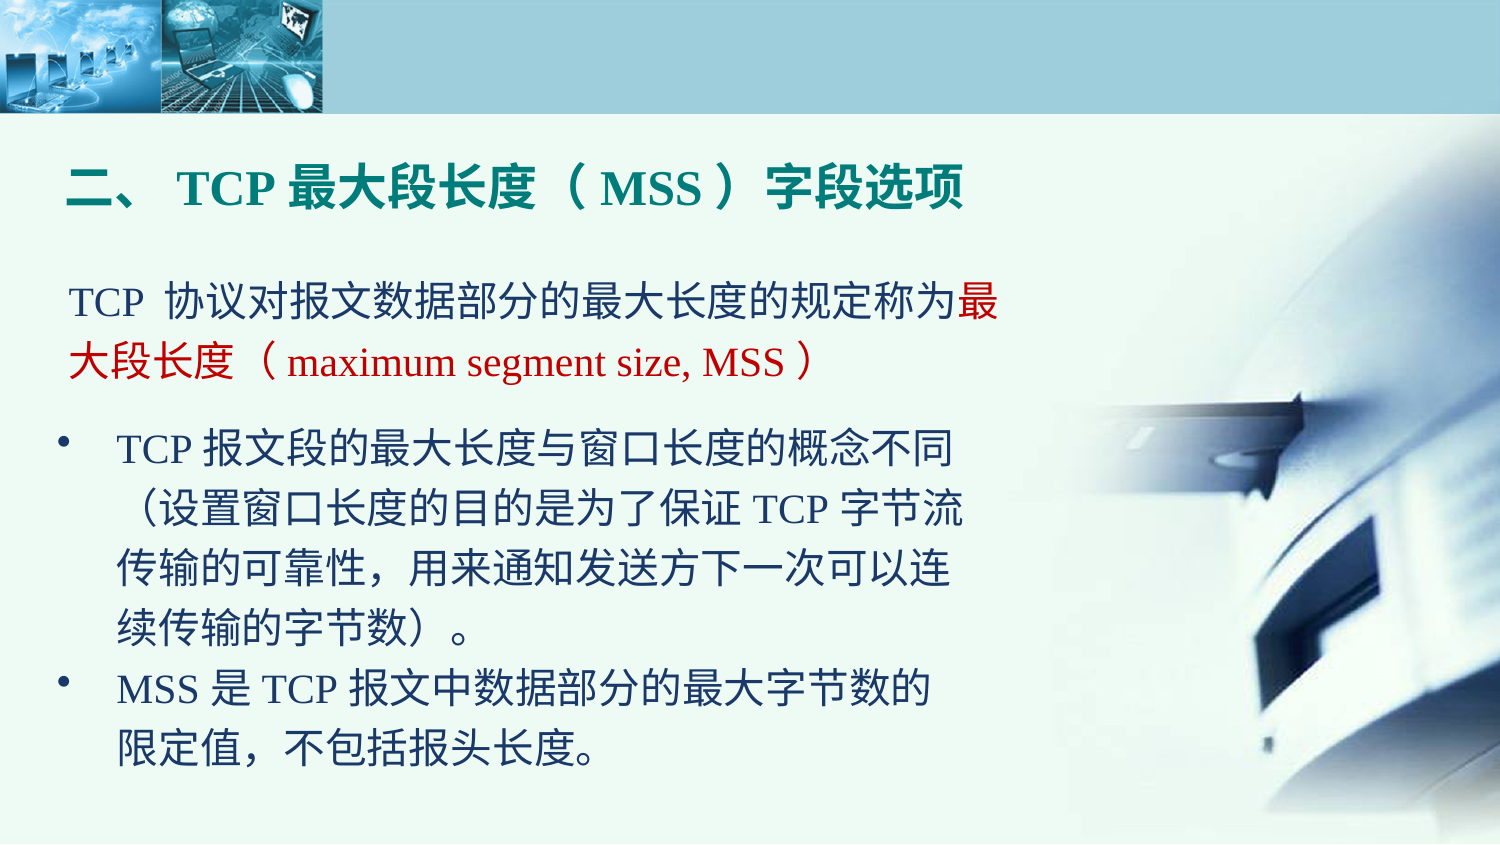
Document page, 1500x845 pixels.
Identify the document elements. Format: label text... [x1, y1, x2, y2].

text_box TCP 协议对报文数据部分的最大长度的规定称为最大段长度（maximum segment size, MSS） [53, 257, 1015, 393]
picture [0, 0, 1500, 844]
list TCP报文段的最大长度与窗口长度的概念不同（设置窗口长度的目的是为了保证TCP字节流传输的可靠性，用来通知发送方下一次可以连续传输的字节数）。 MSS是TCP报文中数据部分的最大字节数的限定值，不包括报头长度。 [41, 403, 987, 767]
title 二、TCP最大段长度（MSS）字段选项 [48, 112, 1325, 259]
